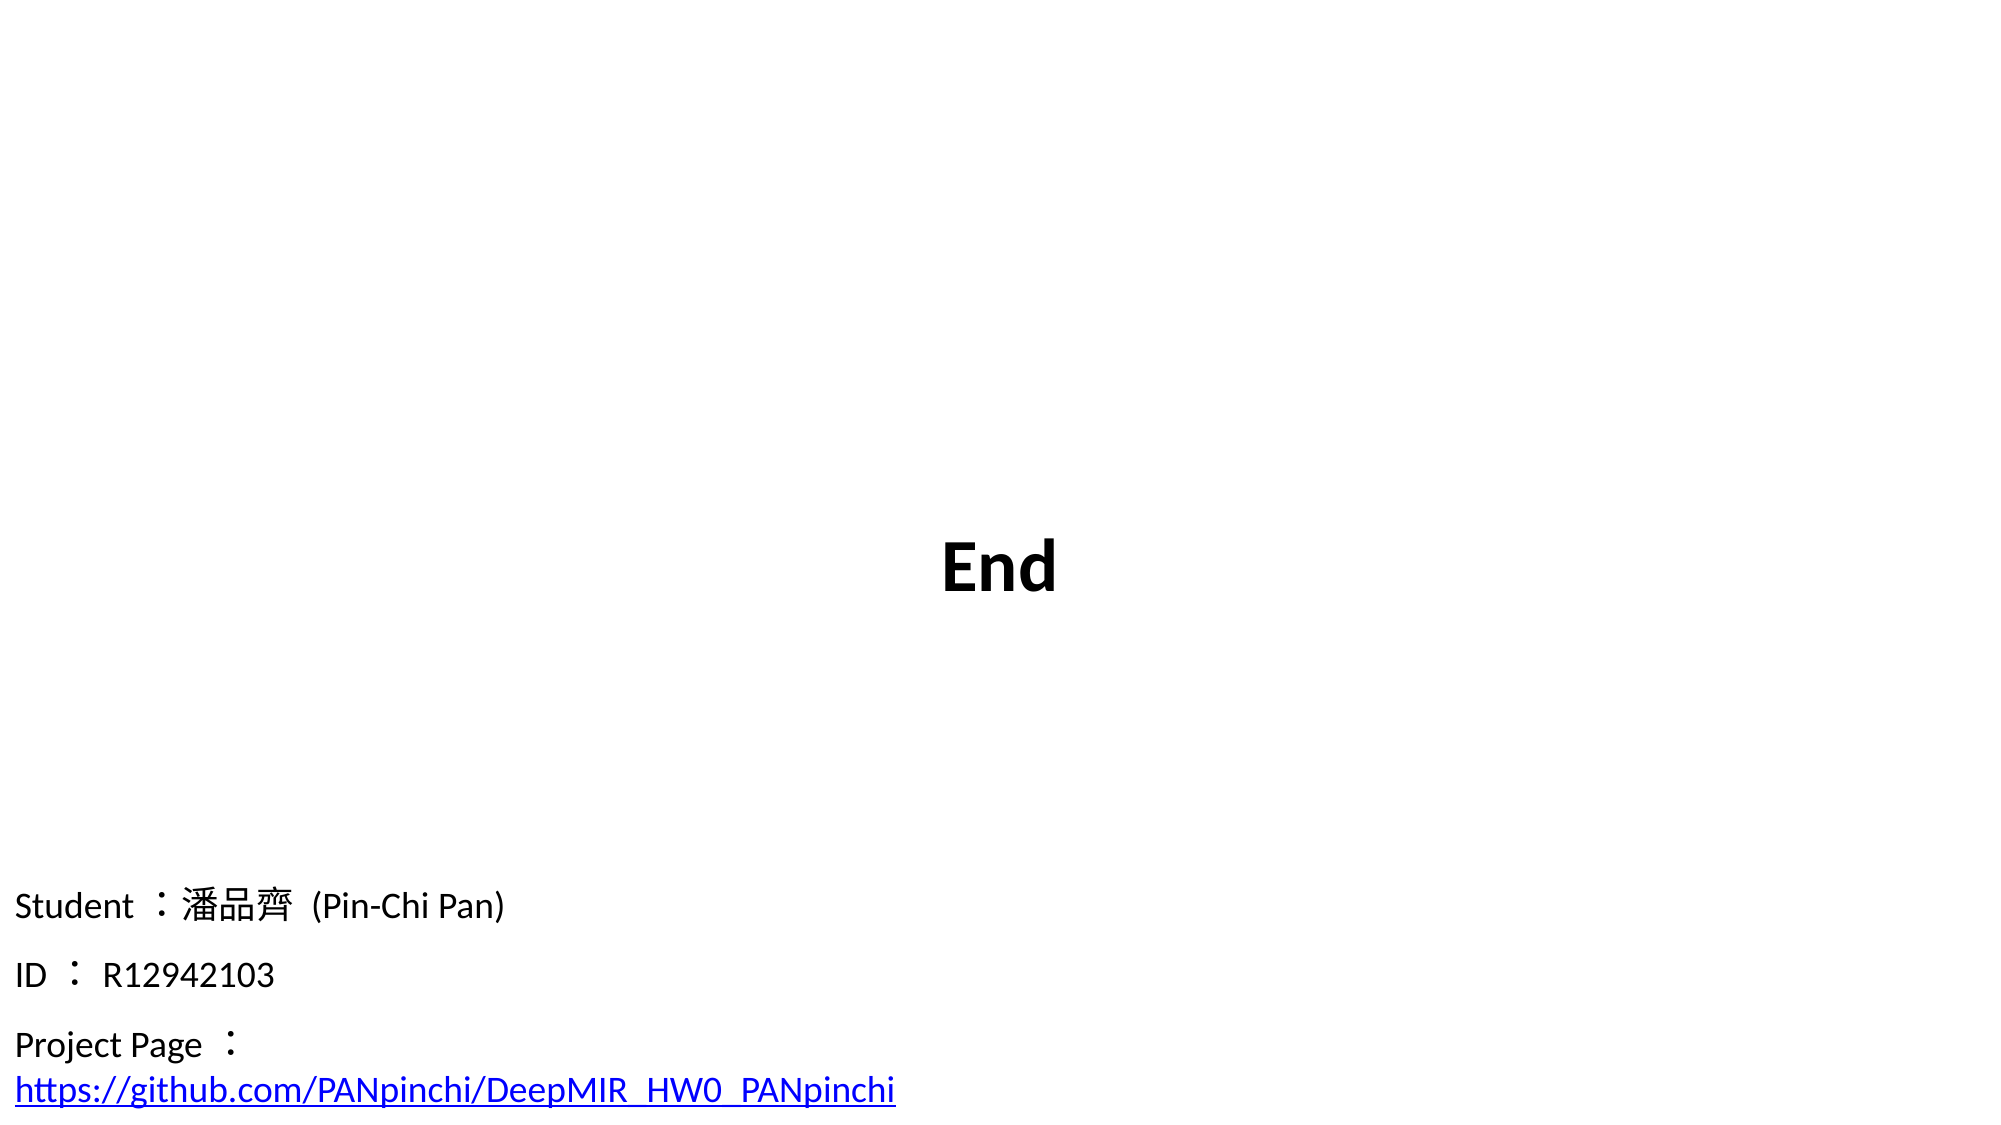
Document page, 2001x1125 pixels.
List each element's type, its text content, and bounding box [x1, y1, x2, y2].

text_box ID：R12942103 [0, 942, 1000, 1003]
text_box Project Page： https://github.com/PANpinchi/DeepMIR_HW0_PANpinchi [0, 1012, 1000, 1117]
text_box End [500, 509, 1500, 615]
text_box Student：潘品齊 (Pin-Chi Pan) [0, 873, 1000, 934]
